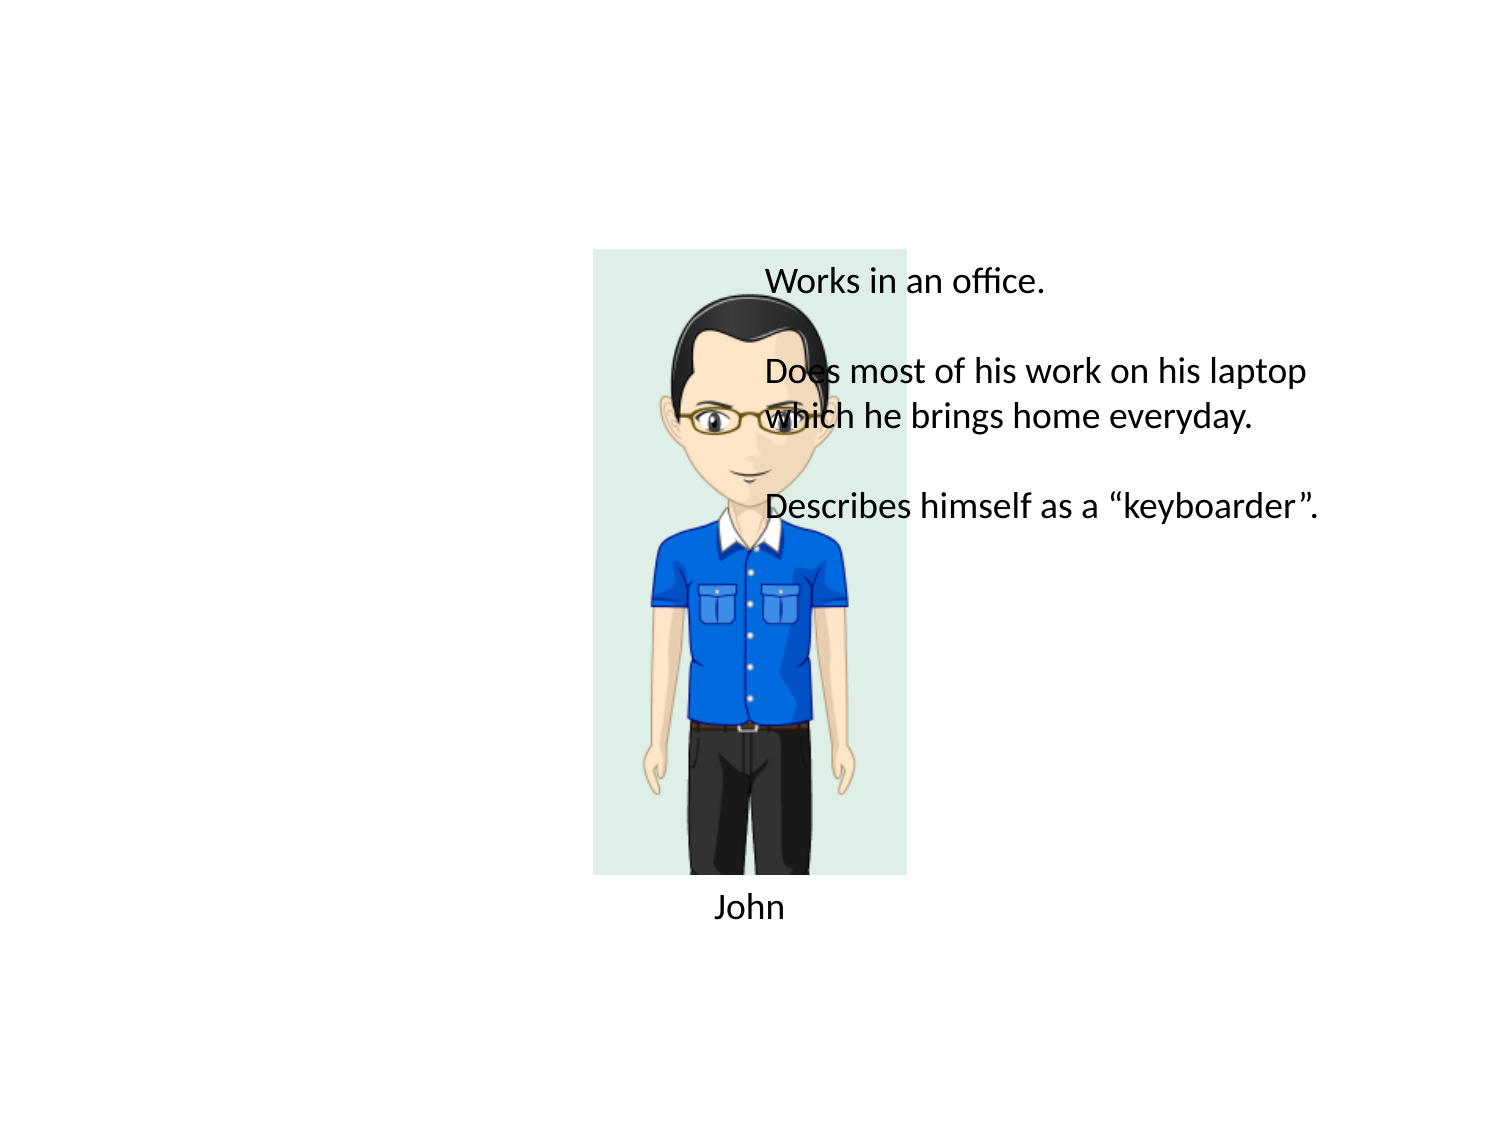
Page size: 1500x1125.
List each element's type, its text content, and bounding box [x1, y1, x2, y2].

text_box Works in an office. Does most of his work on his laptop which he brings home everyday. Describes himself as a “keyboarder”. [749, 248, 1344, 534]
picture [593, 249, 907, 875]
text_box John [699, 875, 801, 935]
